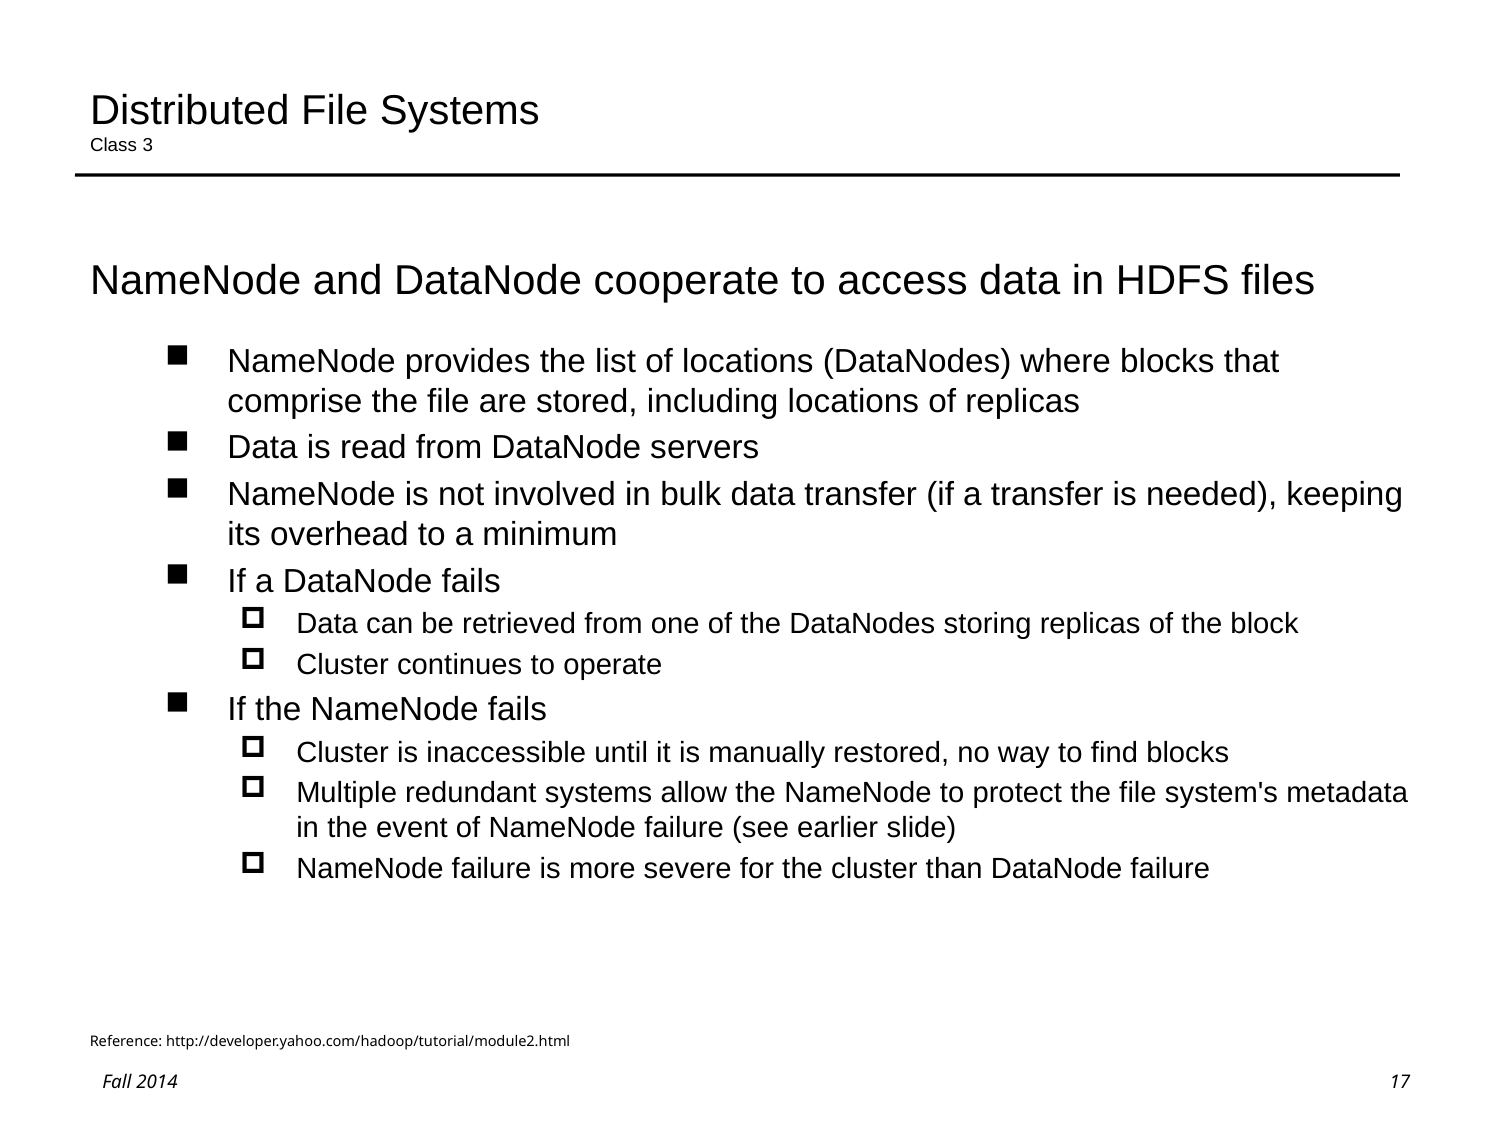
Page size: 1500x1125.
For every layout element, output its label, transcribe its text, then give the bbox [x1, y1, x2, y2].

title Distributed File Systems Class 3 [75, 45, 1425, 163]
list NameNode and DataNode cooperate to access data in HDFS files NameNode provides the list of locations (DataNodes) where blocks that comprise the file are stored, including locations of replicas Data is read from DataNode servers NameNode is not involved in bulk data transfer (if a transfer is needed), keeping its overhead to a minimum If a DataNode fails Data can be retrieved from one of the DataNodes storing replicas of the block Cluster continues to operate If the NameNode fails Cluster is inaccessible until it is manually restored, no way to find blocks Multiple redundant systems allow the NameNode to protect the file system's metadata in the event of NameNode failure (see earlier slide) NameNode failure is more severe for the cluster than DataNode failure [75, 187, 1425, 1006]
text_box Reference: http://developer.yahoo.com/hadoop/tutorial/module2.html [74, 1024, 1425, 1058]
slide_number 17 [1074, 1062, 1425, 1100]
